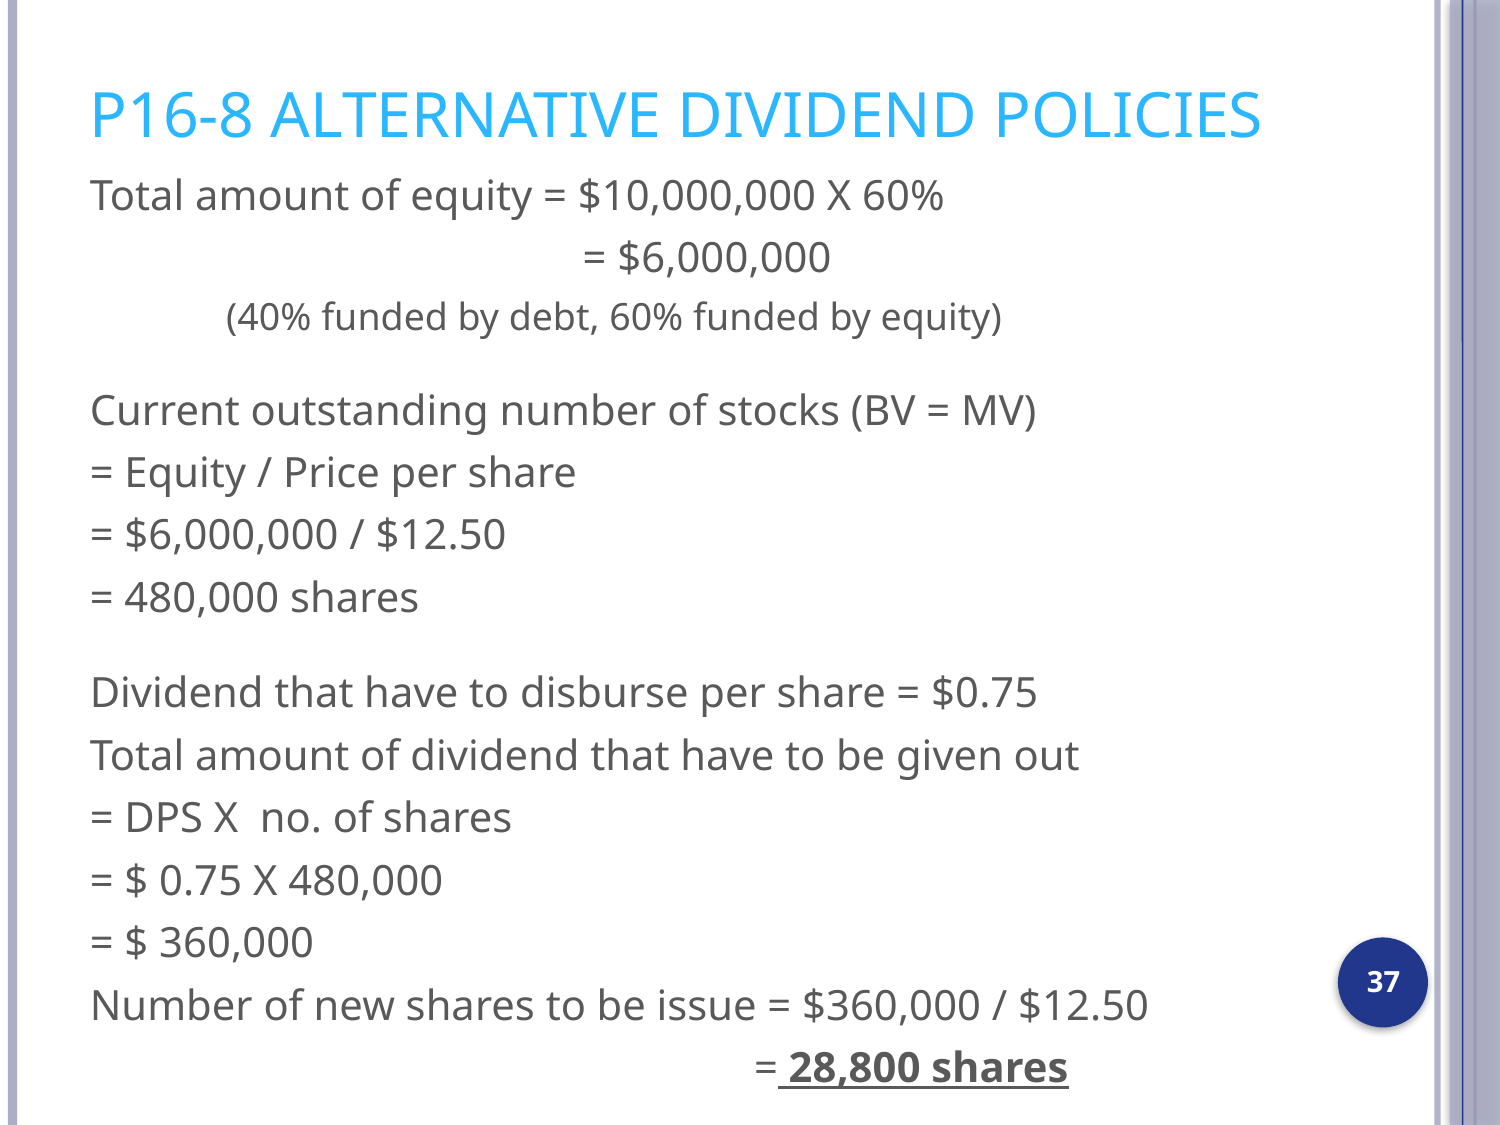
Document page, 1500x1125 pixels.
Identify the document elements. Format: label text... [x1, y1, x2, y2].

list Total amount of equity = $10,000,000 X 60% = $6,000,000 (40% funded by debt, 60% funded by equity) Current outstanding number of stocks (BV = MV) = Equity / Price per share = $6,000,000 / $12.50 = 480,000 shares Dividend that have to disburse per share = $0.75 Total amount of dividend that have to be given out = DPS X no. of shares = $ 0.75 X 480,000 = $ 360,000 Number of new shares to be issue = $360,000 / $12.50 = 28,800 shares [75, 160, 1300, 1106]
title P16-8 Alternative dividend policies [75, 45, 1300, 160]
slide_number 37 [1333, 940, 1434, 1027]
